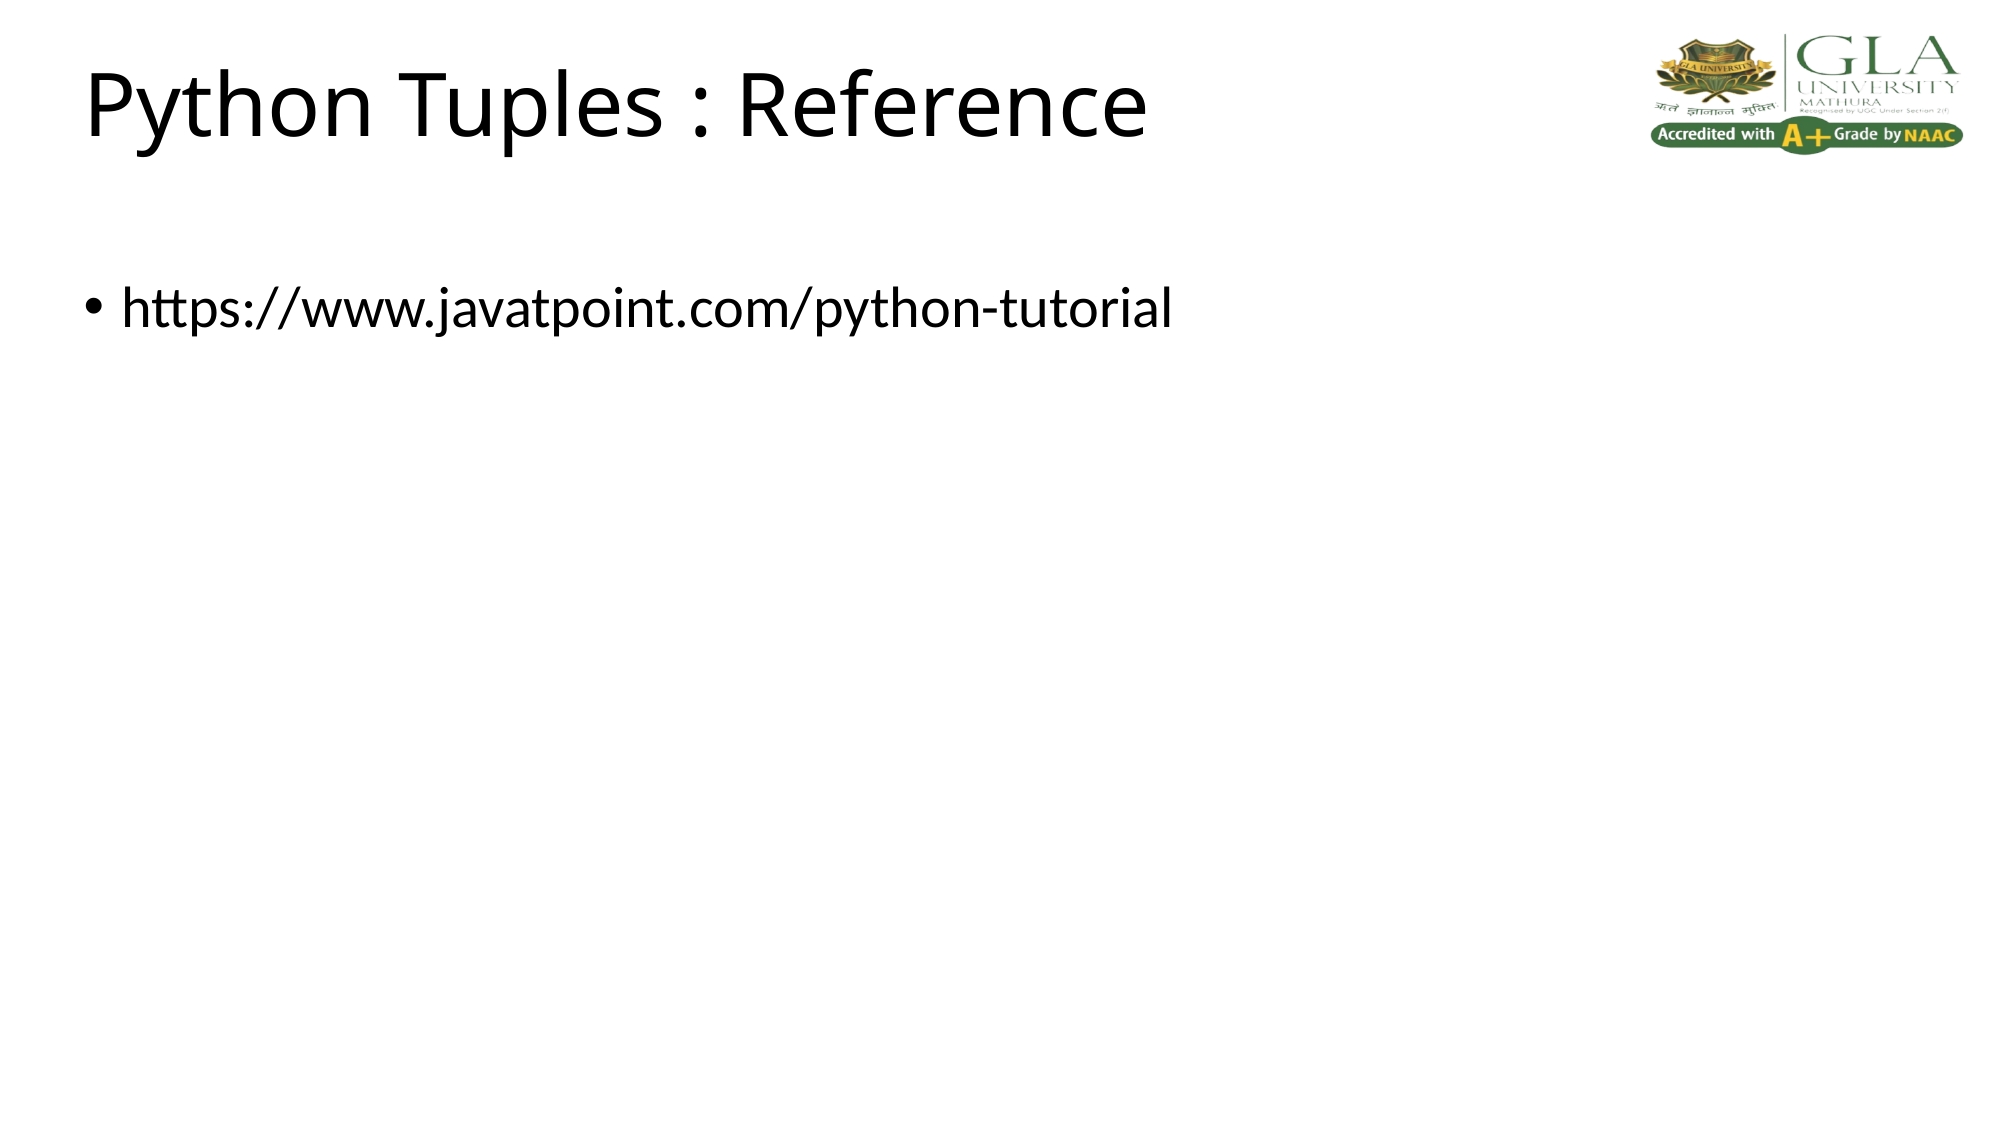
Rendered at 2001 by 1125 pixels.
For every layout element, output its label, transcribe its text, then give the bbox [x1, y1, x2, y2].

picture [1635, 0, 1983, 162]
list https://www.javatpoint.com/python-tutorial [68, 269, 1916, 984]
title Python Tuples : Reference [68, 52, 1599, 269]
